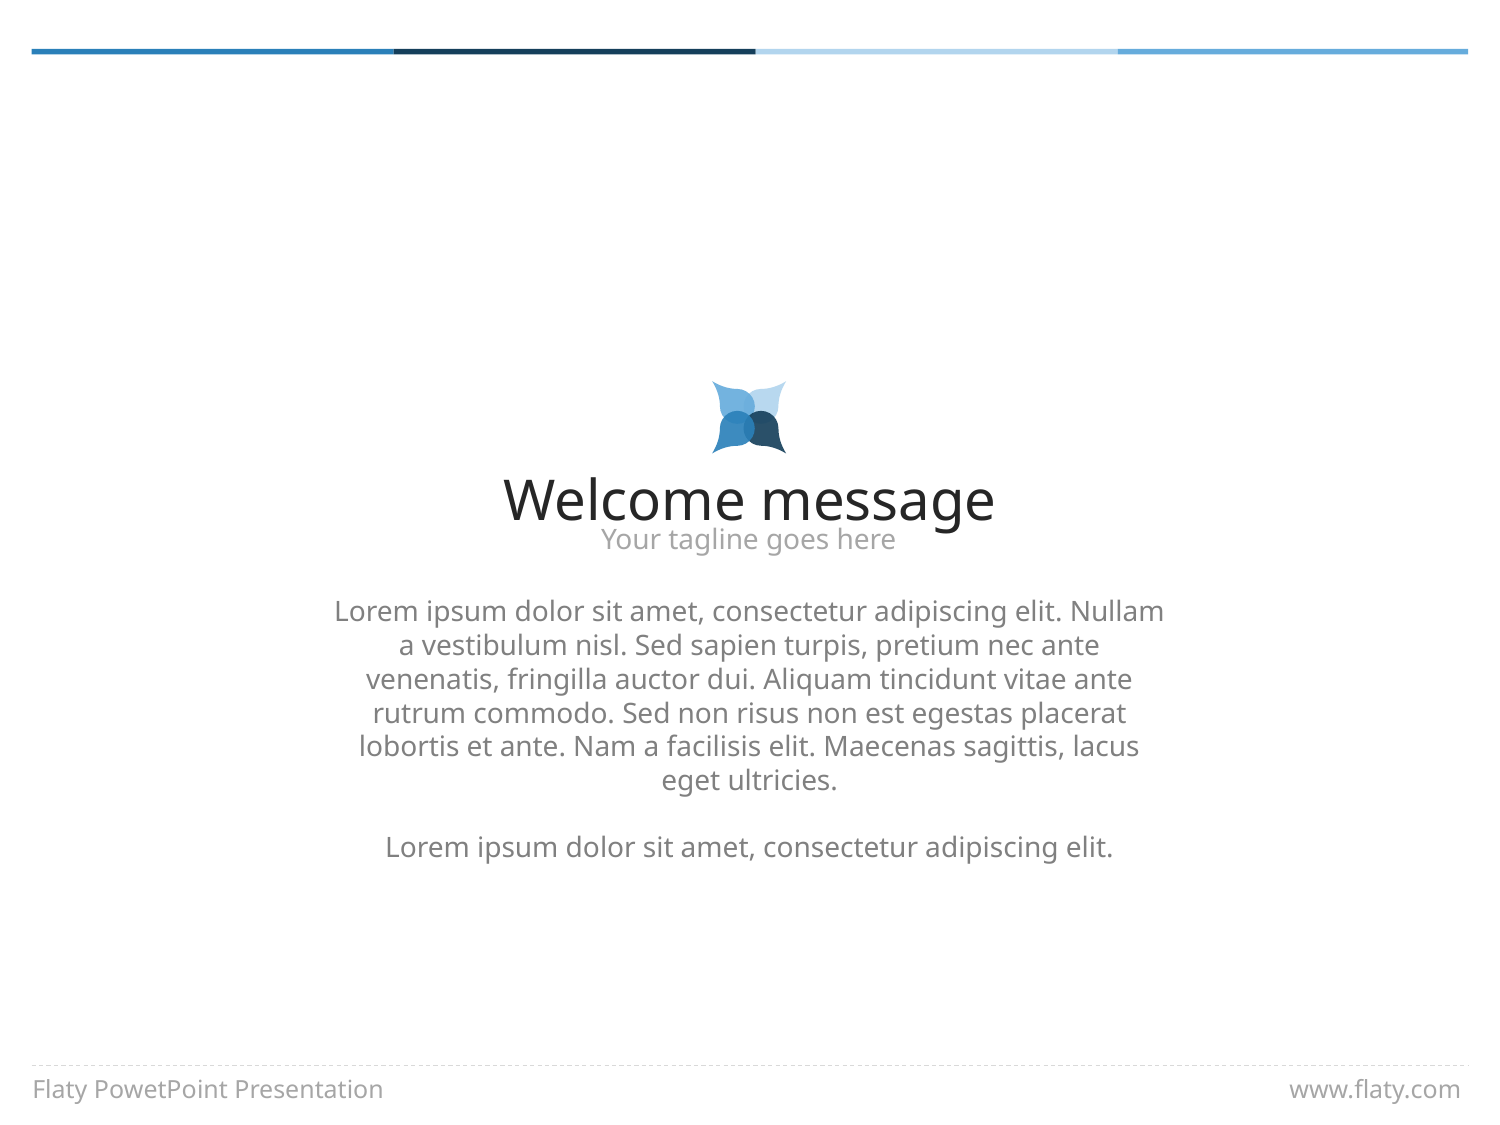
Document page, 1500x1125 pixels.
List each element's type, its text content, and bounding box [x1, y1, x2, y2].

text_box Lorem ipsum dolor sit amet, consectetur adipiscing elit. Nullam a vestibulum nisl. Sed sapien turpis, pretium nec ante venenatis, fringilla auctor dui. Aliquam tincidunt vitae ante rutrum commodo. Sed non risus non est egestas placerat lobortis et ante. Nam a facilisis elit. Maecenas sagittis, lacus eget ultricies. Lorem ipsum dolor sit amet, consectetur adipiscing elit. [315, 586, 1185, 871]
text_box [17, 1065, 1477, 1112]
text_box Your tagline goes here [0, 514, 1500, 563]
text_box Welcome message [0, 457, 1500, 514]
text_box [719, 388, 779, 446]
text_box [31, 48, 1469, 55]
